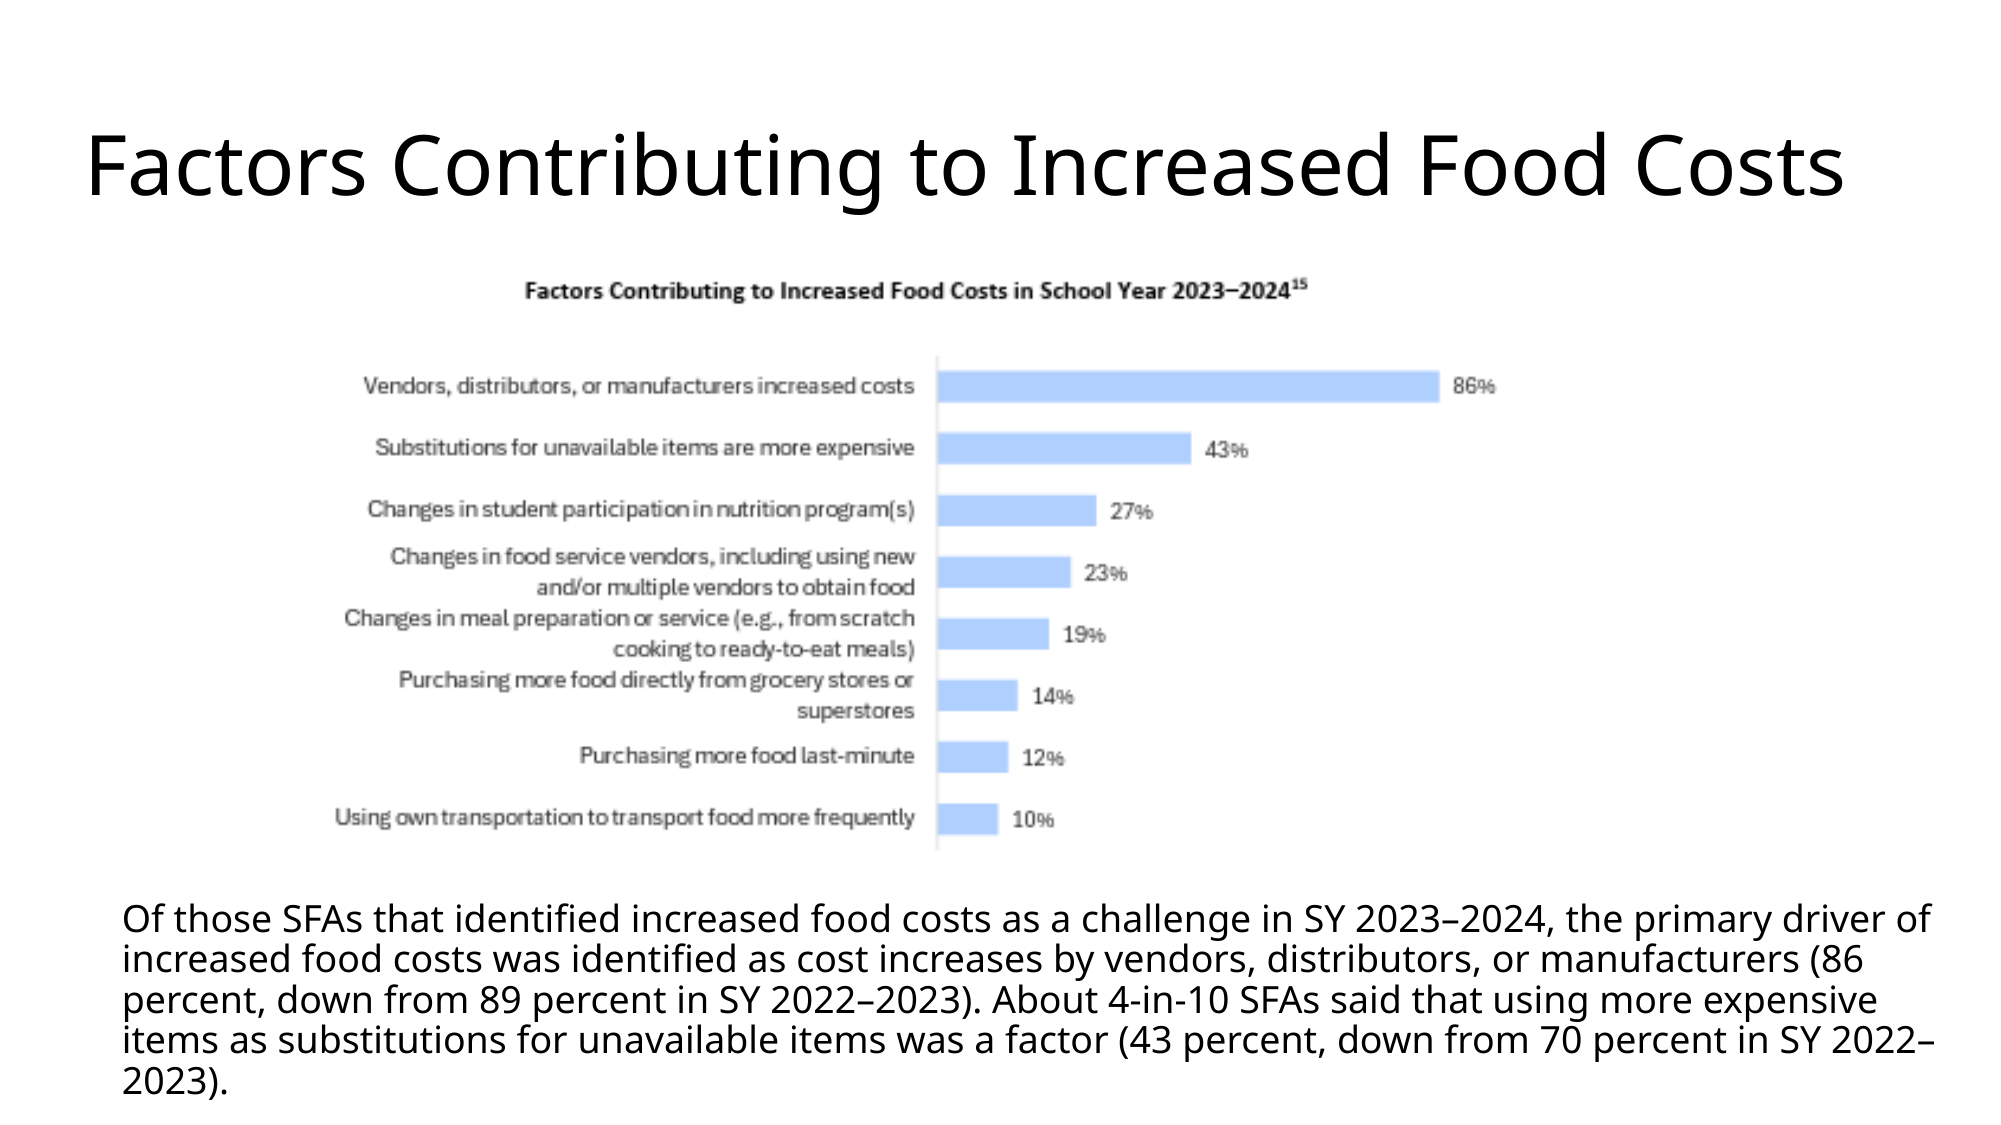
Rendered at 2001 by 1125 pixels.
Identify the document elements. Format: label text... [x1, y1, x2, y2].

title Factors Contributing to Increased Food Costs [69, 59, 1963, 278]
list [313, 251, 1552, 873]
text_box Of those SFAs that identified increased food costs as a challenge in SY 2023–2024, the primary driver of increased food costs was identified as cost increases by vendors, distributors, or manufacturers (86 percent, down from 89 percent in SY 2022–2023). About 4-in-10 SFAs said that using more expensive items as substitutions for unavailable items was a factor (43 percent, down from 70 percent in SY 2022–2023). [106, 892, 2000, 1110]
